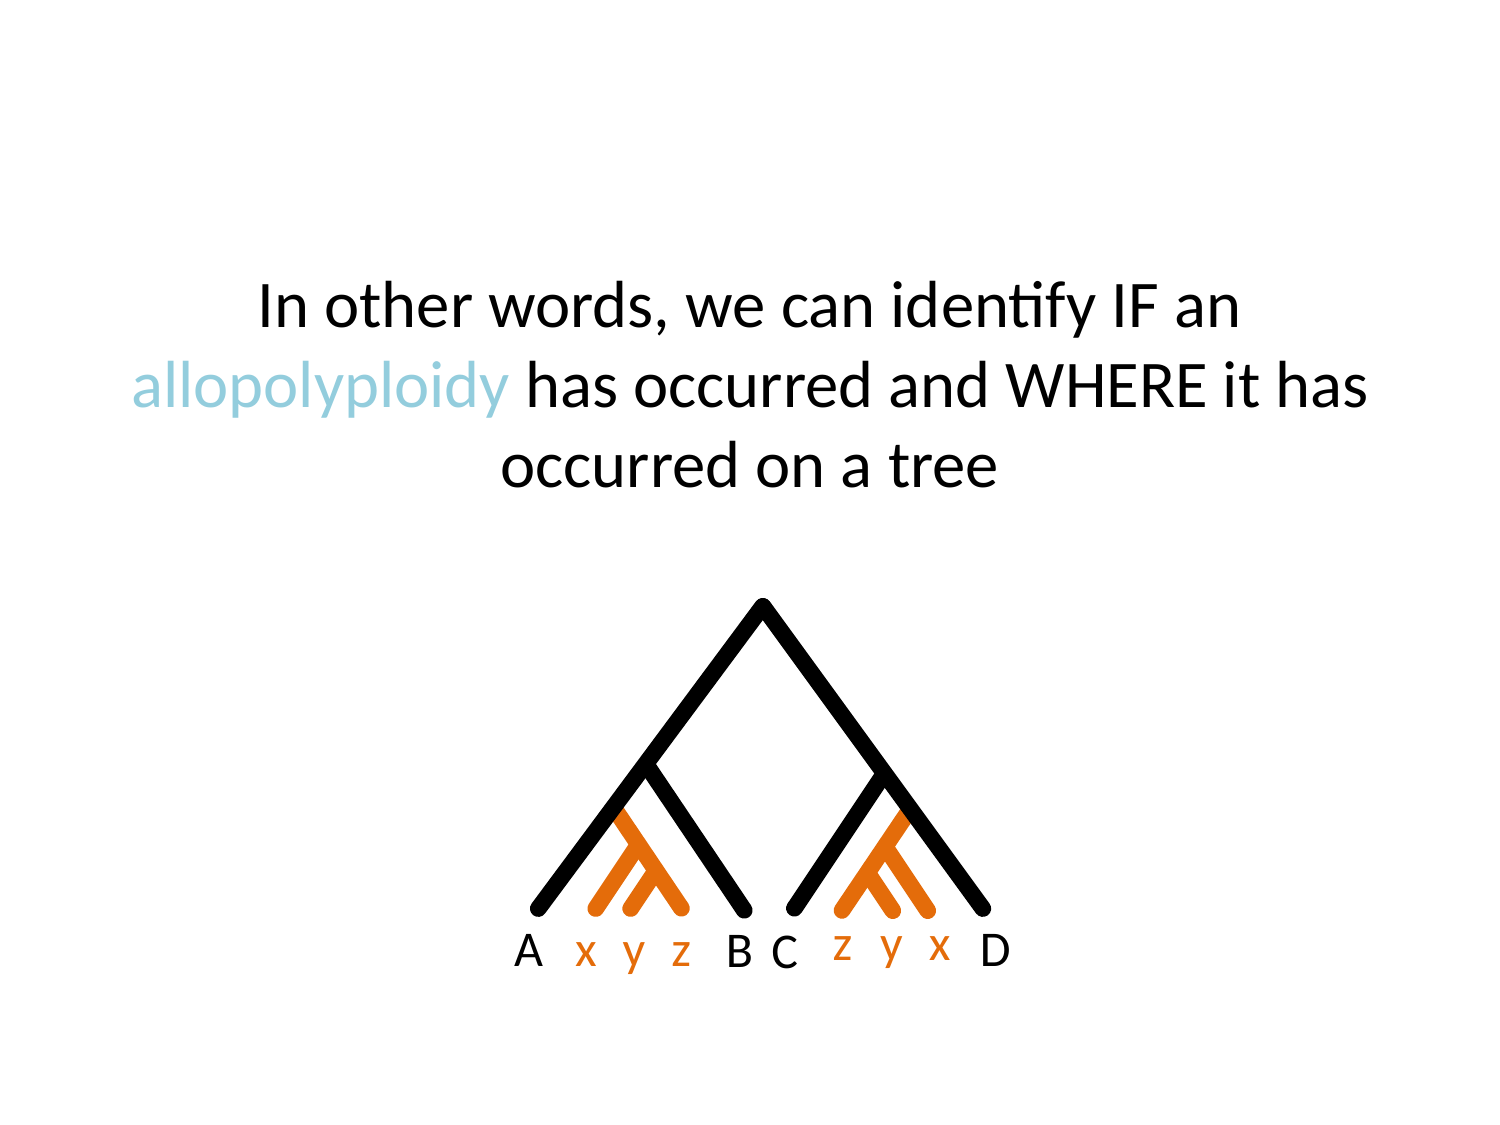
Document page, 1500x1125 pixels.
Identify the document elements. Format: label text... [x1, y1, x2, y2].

list In other words, we can identify IF an allopolyploidy has occurred and WHERE it has occurred on a tree [75, 159, 1425, 902]
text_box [499, 606, 1001, 993]
